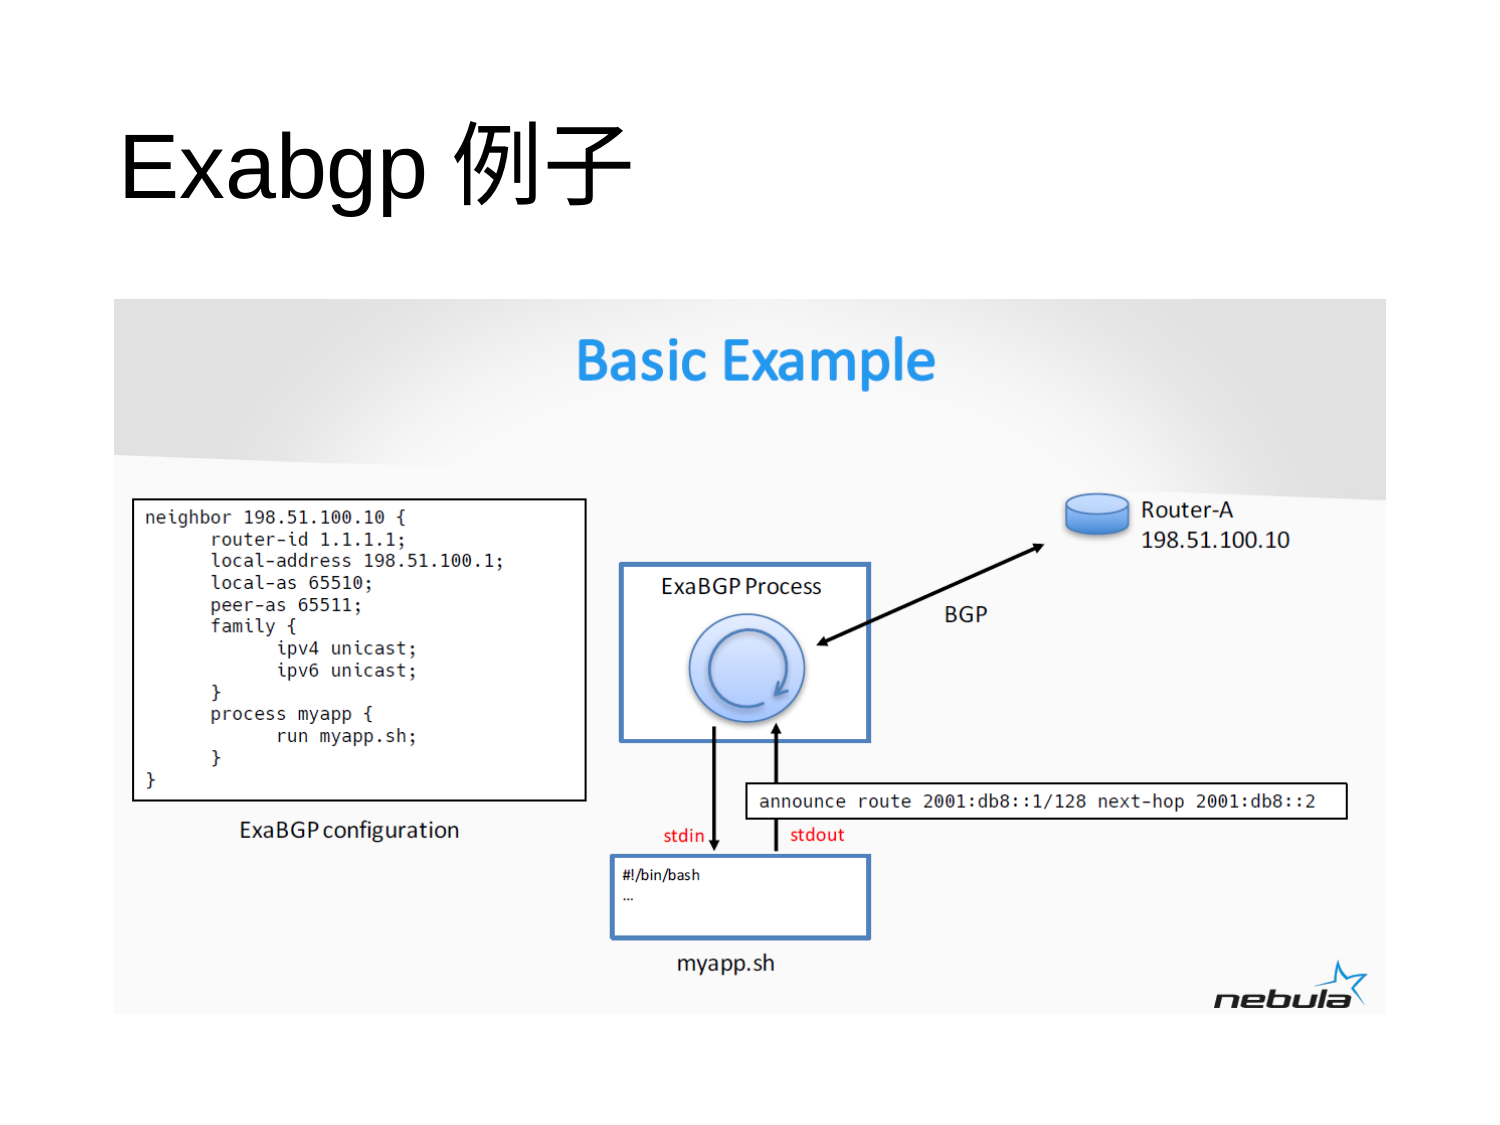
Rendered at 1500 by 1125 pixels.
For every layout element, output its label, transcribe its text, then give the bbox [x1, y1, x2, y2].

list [114, 299, 1386, 1014]
title Exabgp例子 [103, 59, 1397, 278]
